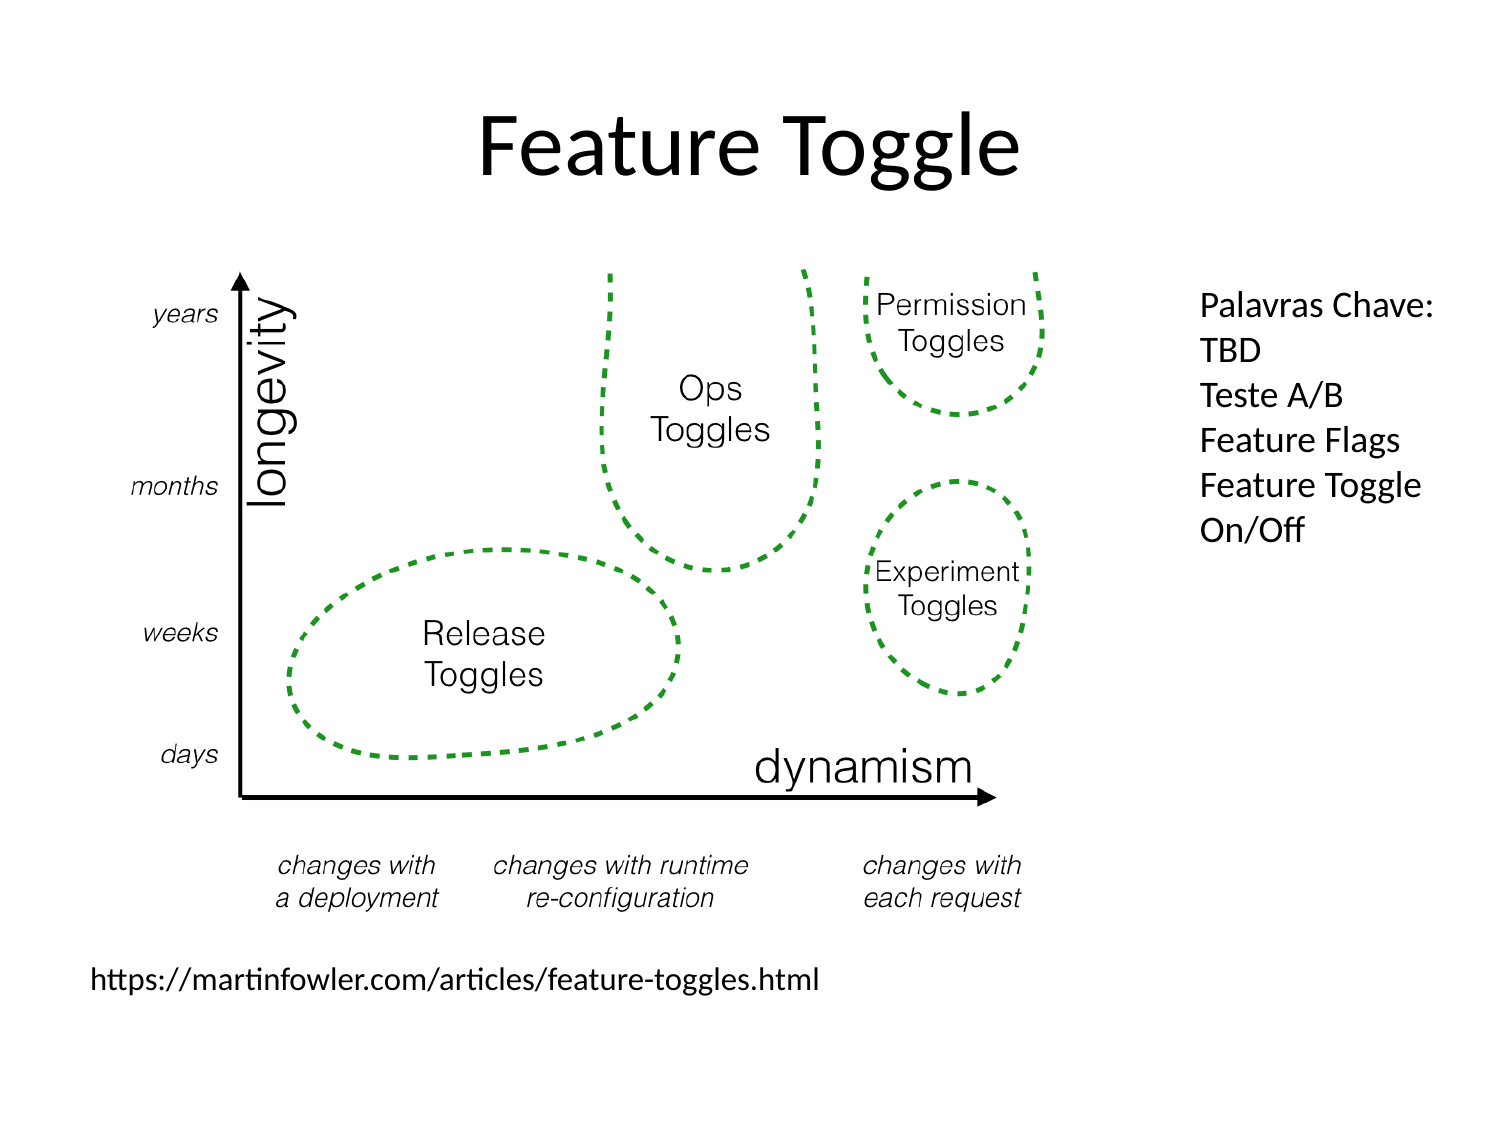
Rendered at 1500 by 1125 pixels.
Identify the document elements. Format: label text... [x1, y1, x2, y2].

text_box Palavras Chave: TBD Teste A/B Feature Flags Feature Toggle On/Off [1184, 272, 1450, 558]
list https://martinfowler.com/articles/feature-toggles.html [75, 950, 1425, 1005]
title Feature Toggle [75, 45, 1425, 233]
picture [112, 195, 1090, 930]
